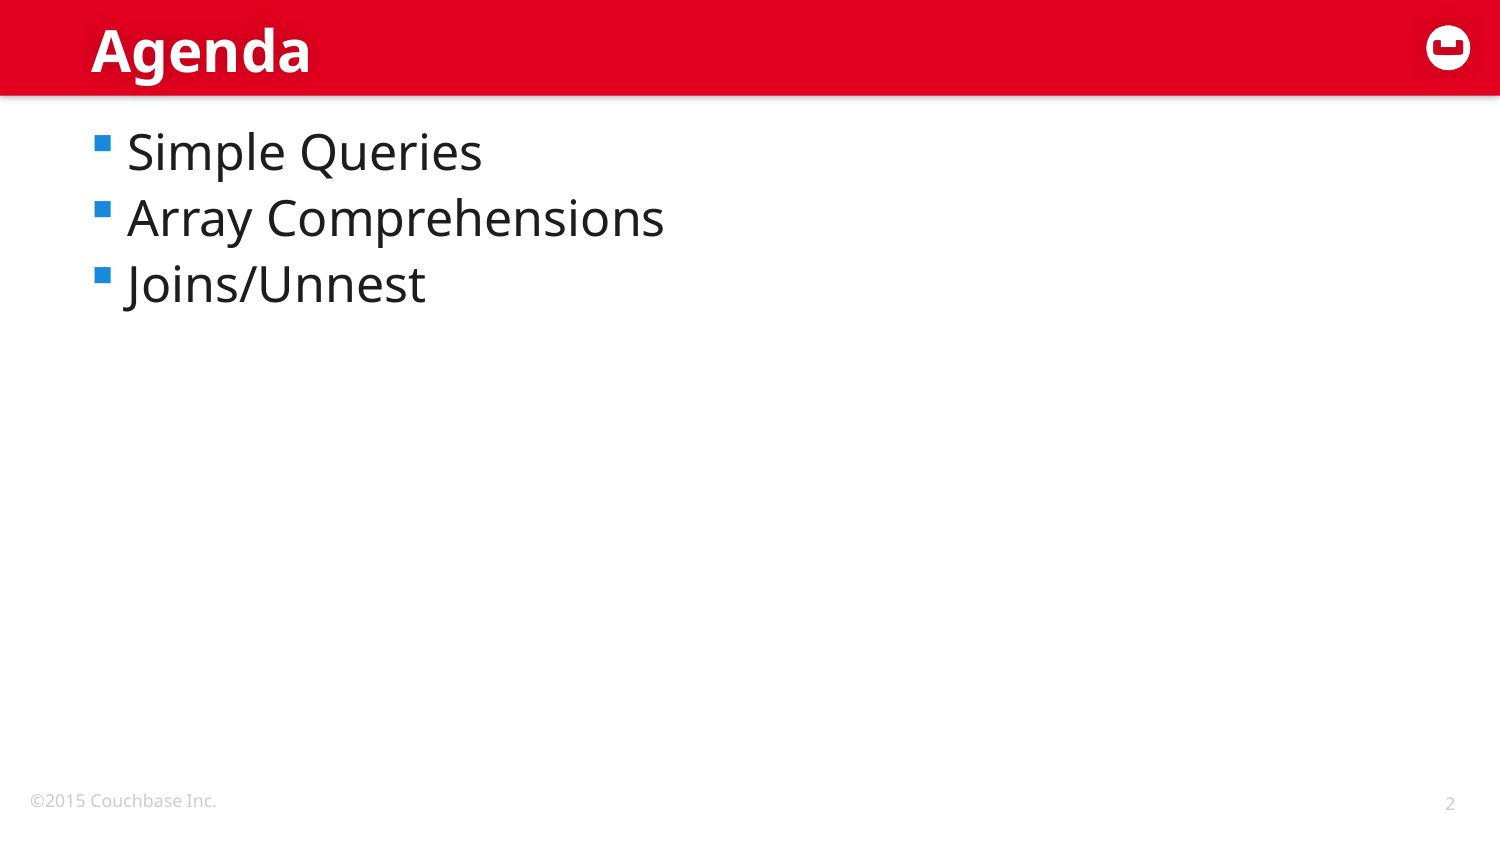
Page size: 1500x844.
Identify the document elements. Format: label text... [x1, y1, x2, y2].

list Simple Queries Array Comprehensions Joins/Unnest [75, 112, 1389, 670]
picture [1425, 24, 1471, 71]
title Agenda [76, 3, 1389, 92]
